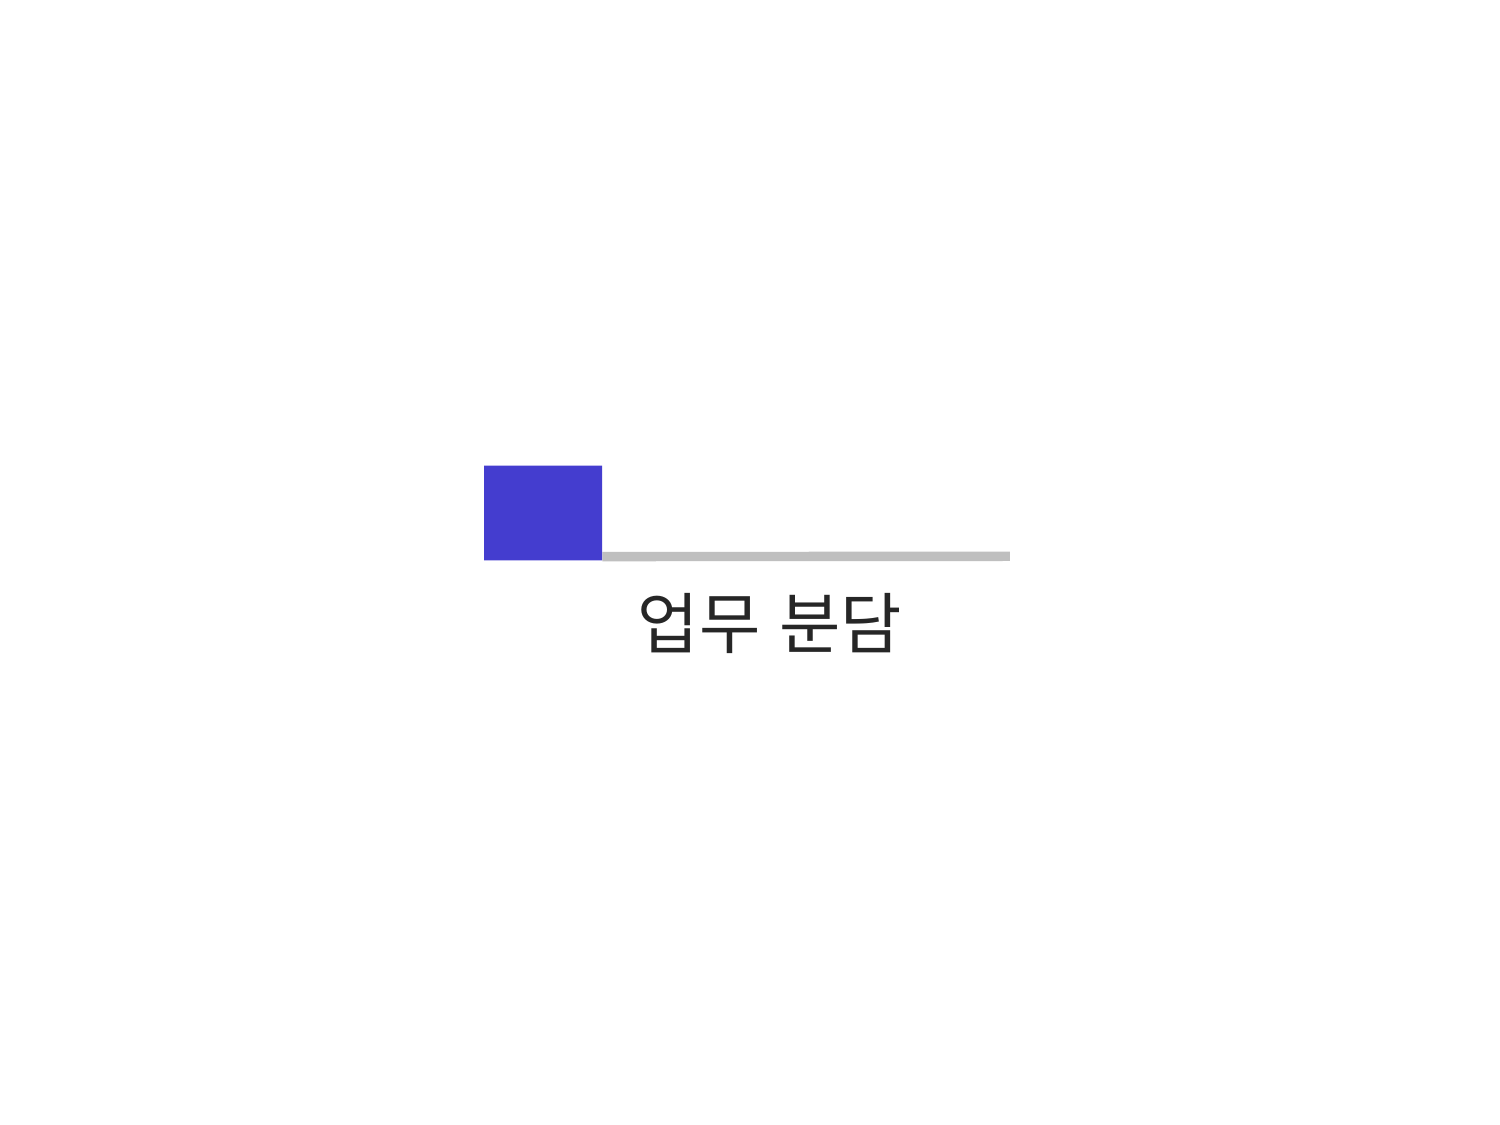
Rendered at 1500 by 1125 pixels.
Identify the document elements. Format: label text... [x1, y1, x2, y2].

text_box 업무 분담 [622, 574, 1499, 669]
text_box 6 [490, 464, 597, 560]
text_box [482, 464, 604, 563]
